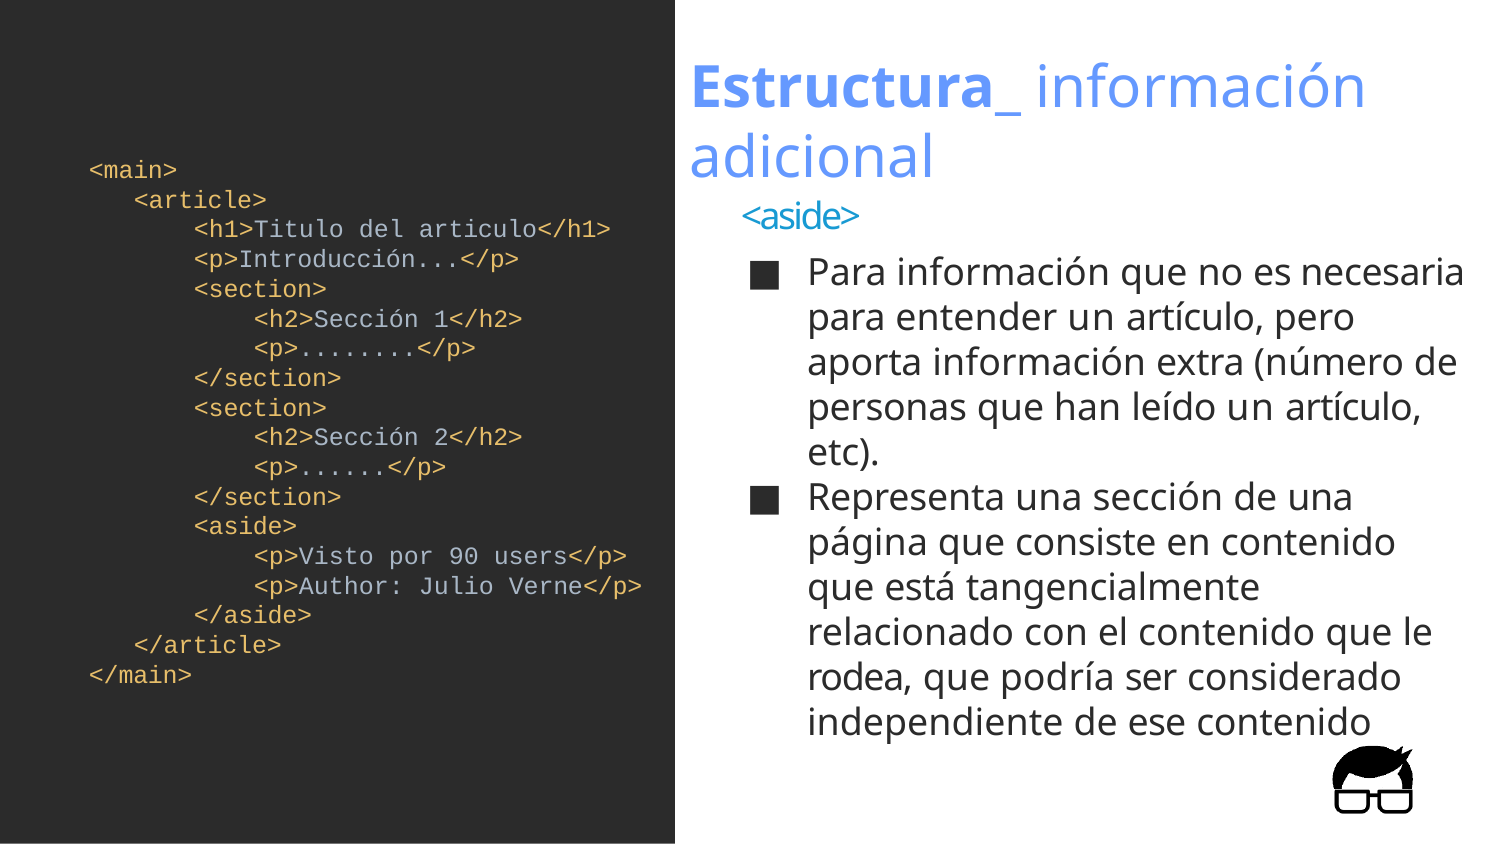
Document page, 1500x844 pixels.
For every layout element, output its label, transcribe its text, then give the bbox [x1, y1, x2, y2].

text_box [0, 0, 675, 844]
text_box <main> <article> <h1>Titulo del articulo</h1> <p>Introducción...</p> <section> <h2>Sección 1</h2> <p>........</p> </section> <section> <h2>Sección 2</h2> <p>......</p> </section> <aside> <p>Visto por 90 users</p> <p>Author: Julio Verne</p> </aside> </article> </main> [86, 151, 647, 689]
text_box <aside> [738, 190, 885, 238]
text_box Estructura_ información adicional [687, 46, 1450, 189]
text_box Para información que no es necesaria para entender un artículo, pero aporta información extra (número de personas que han leído un artículo, etc). Representa una sección de una página que consiste en contenido que está tangencialmente relacionado con el contenido que le rodea, que podría ser considerado independiente de ese contenido [744, 246, 1478, 744]
picture [1323, 738, 1420, 834]
